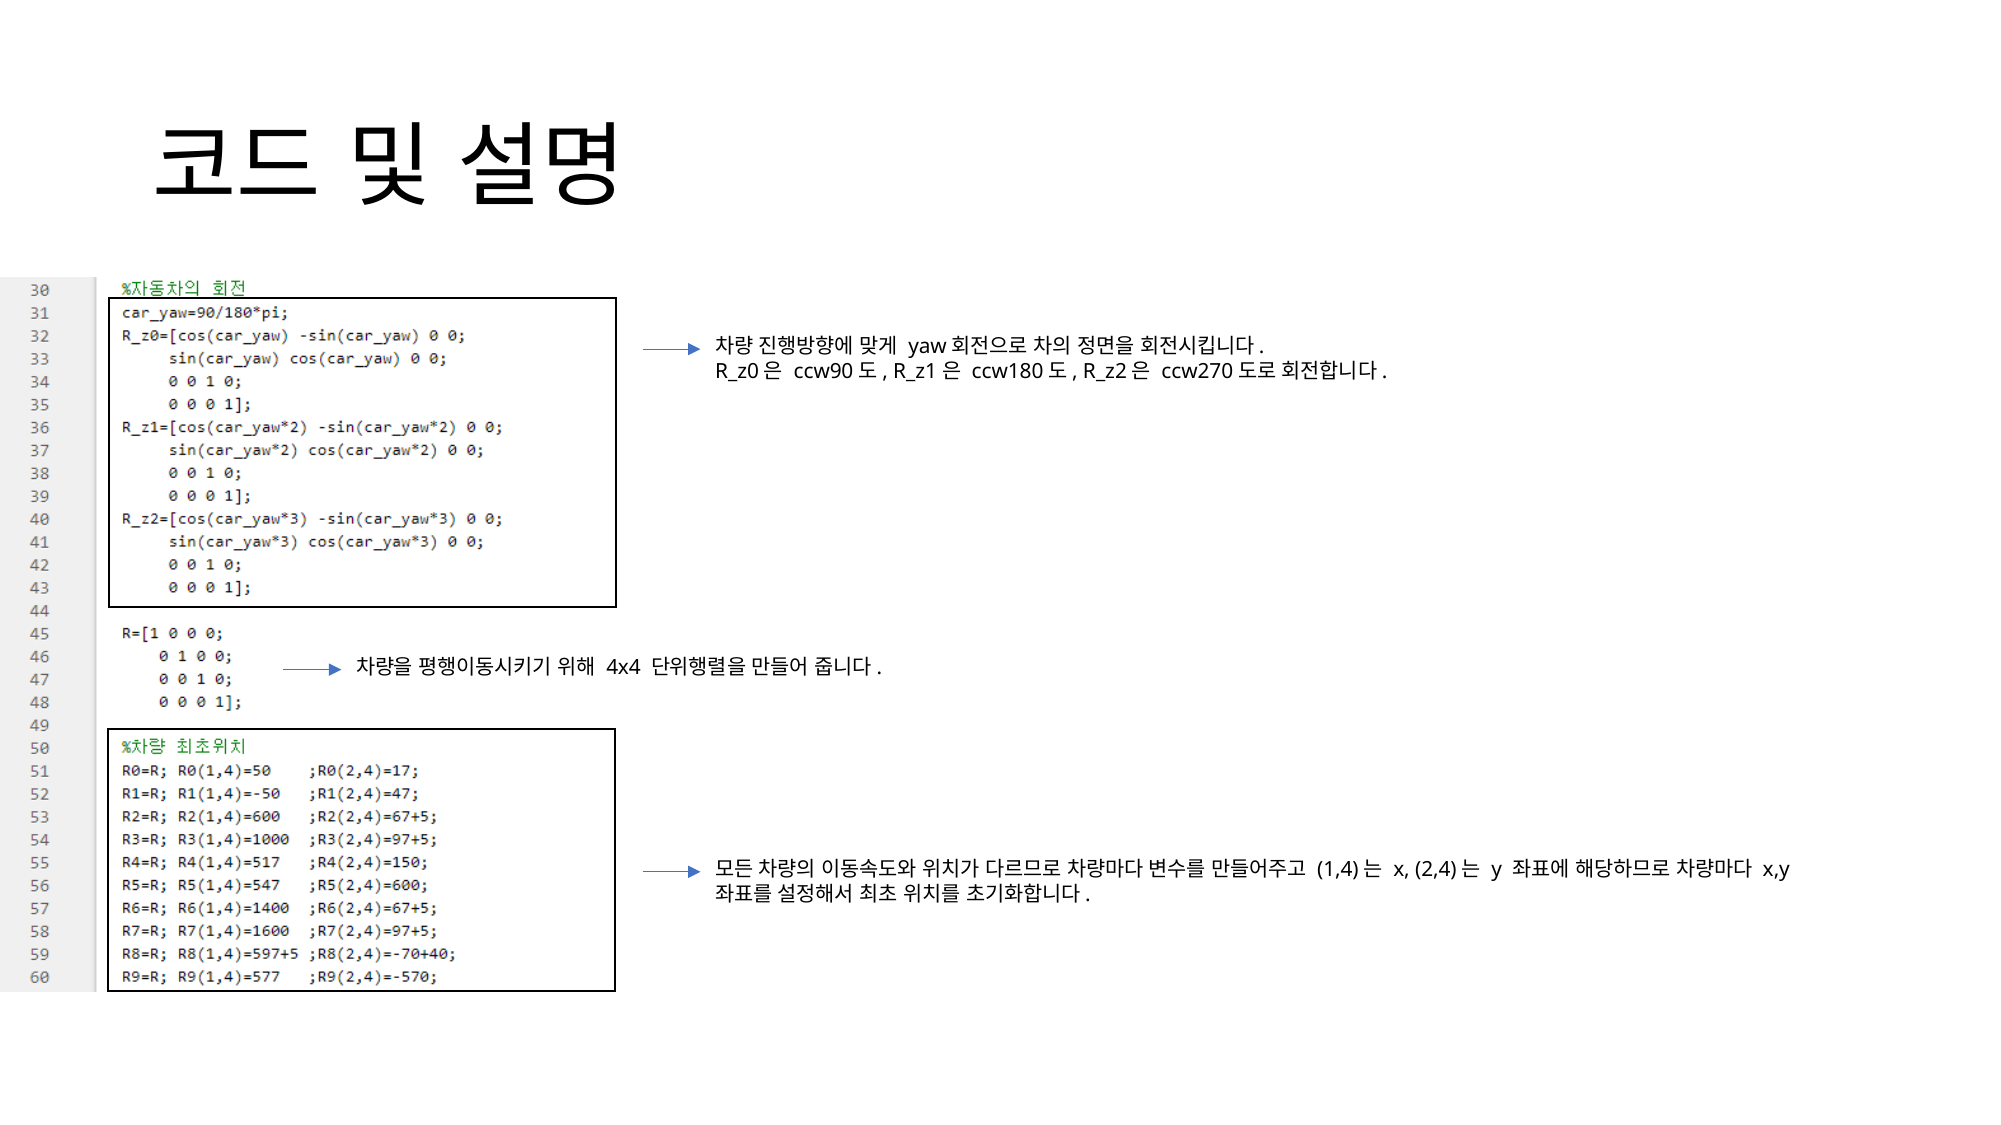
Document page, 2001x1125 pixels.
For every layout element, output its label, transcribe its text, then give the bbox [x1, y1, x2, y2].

title 코드 및 설명 [137, 59, 1863, 278]
text_box 차량을 평행이동시키기 위해 4x4 단위행렬을 만들어 줍니다. [821, 645, 1473, 686]
text_box 모든 차량의 이동속도와 위치가 다르므로 차량마다 변수를 만들어주고 (1,4)는 x, (2,4)는 y 좌표에 해당하므로 차량마다 x,y 좌표를 설정해서 최초 위치를 초기화합니다. [821, 848, 1832, 913]
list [0, 277, 821, 992]
text_box 차량 진행방향에 맞게 yaw회전으로 차의 정면을 회전시킵니다. R_z0은 ccw90도, R_z1은 ccw180도, R_z2은 ccw270도로 회전합니다. [821, 325, 1832, 390]
